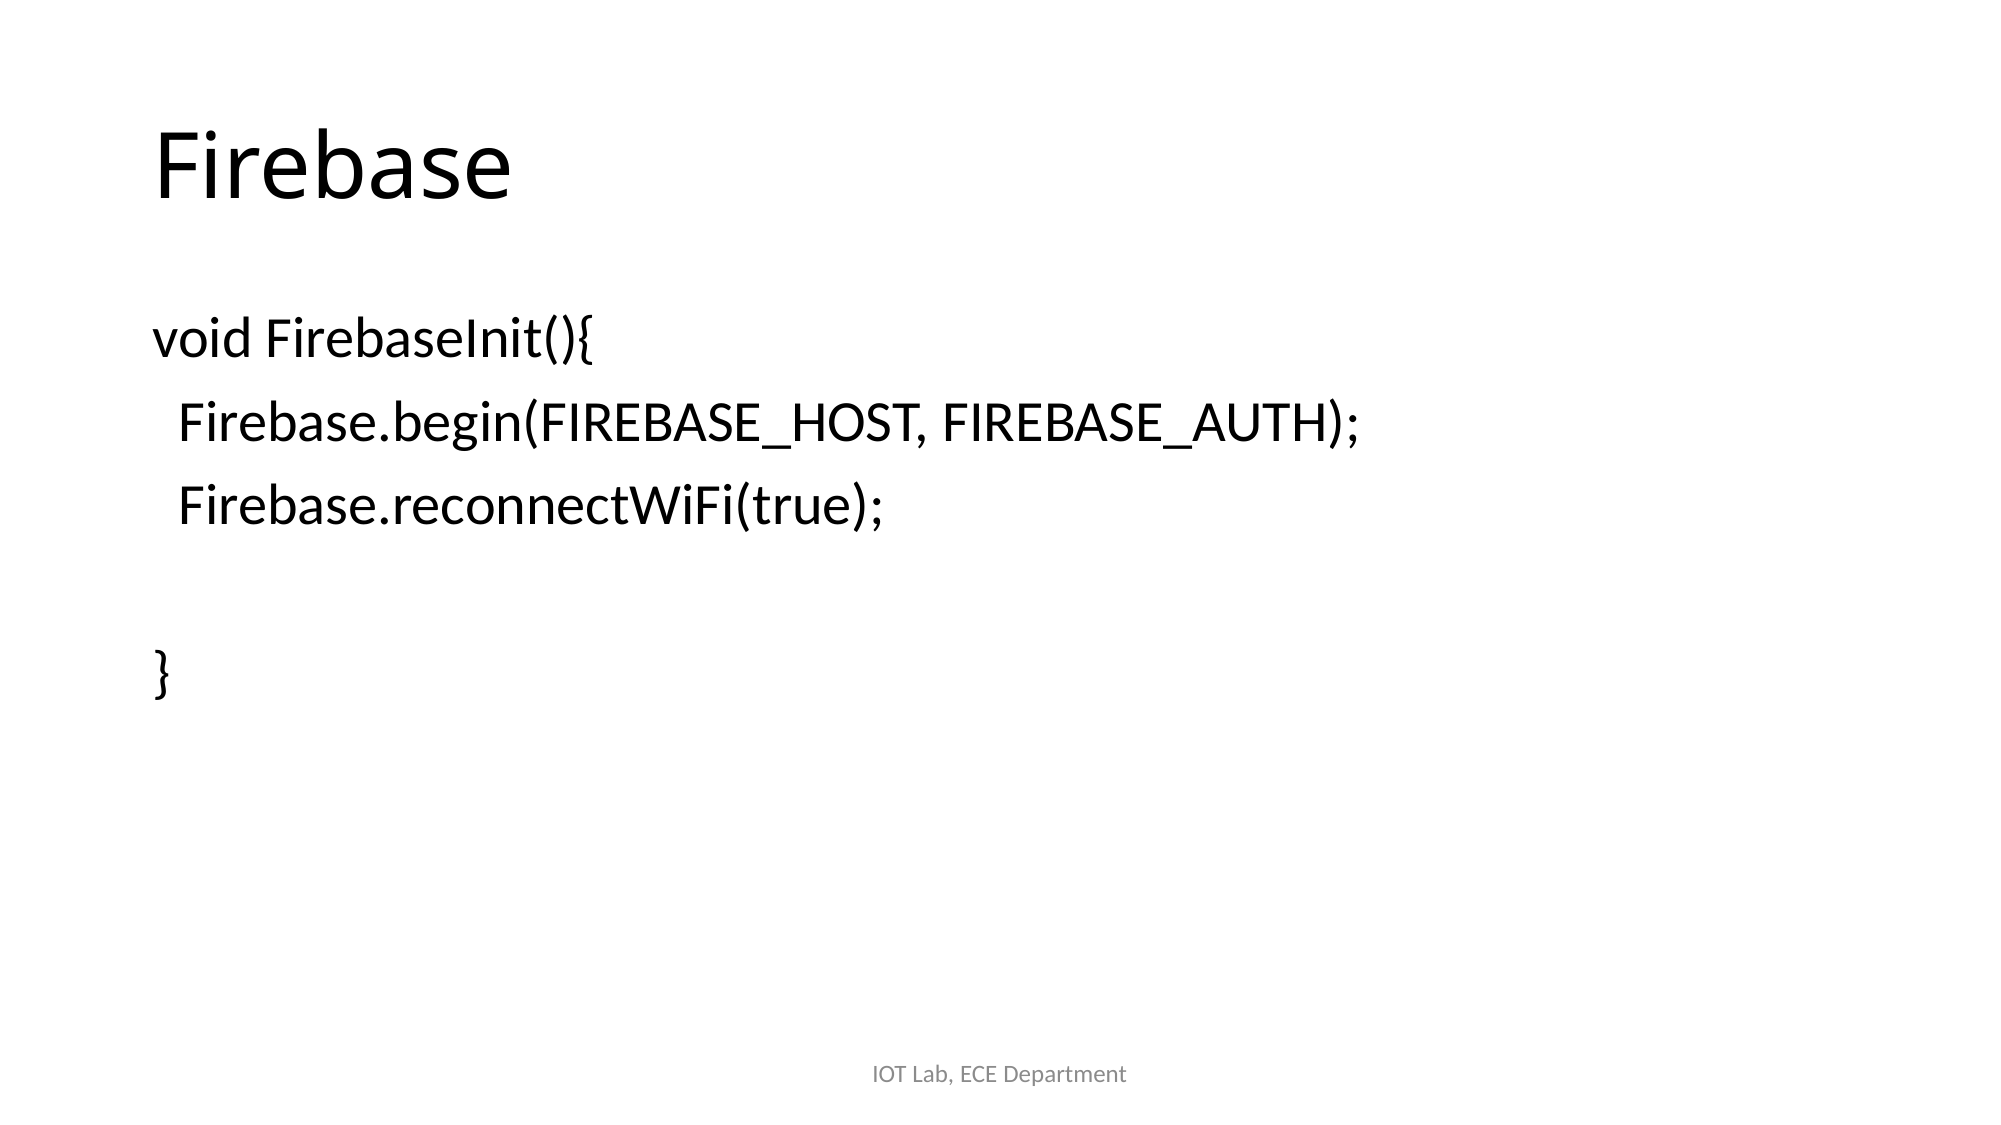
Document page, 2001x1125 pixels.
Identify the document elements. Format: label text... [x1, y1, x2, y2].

list void FirebaseInit(){ Firebase.begin(FIREBASE_HOST, FIREBASE_AUTH); Firebase.reconnectWiFi(true); } [137, 299, 1863, 1014]
title Firebase [137, 59, 1863, 278]
footer IOT Lab, ECE Department [662, 1042, 1338, 1103]
